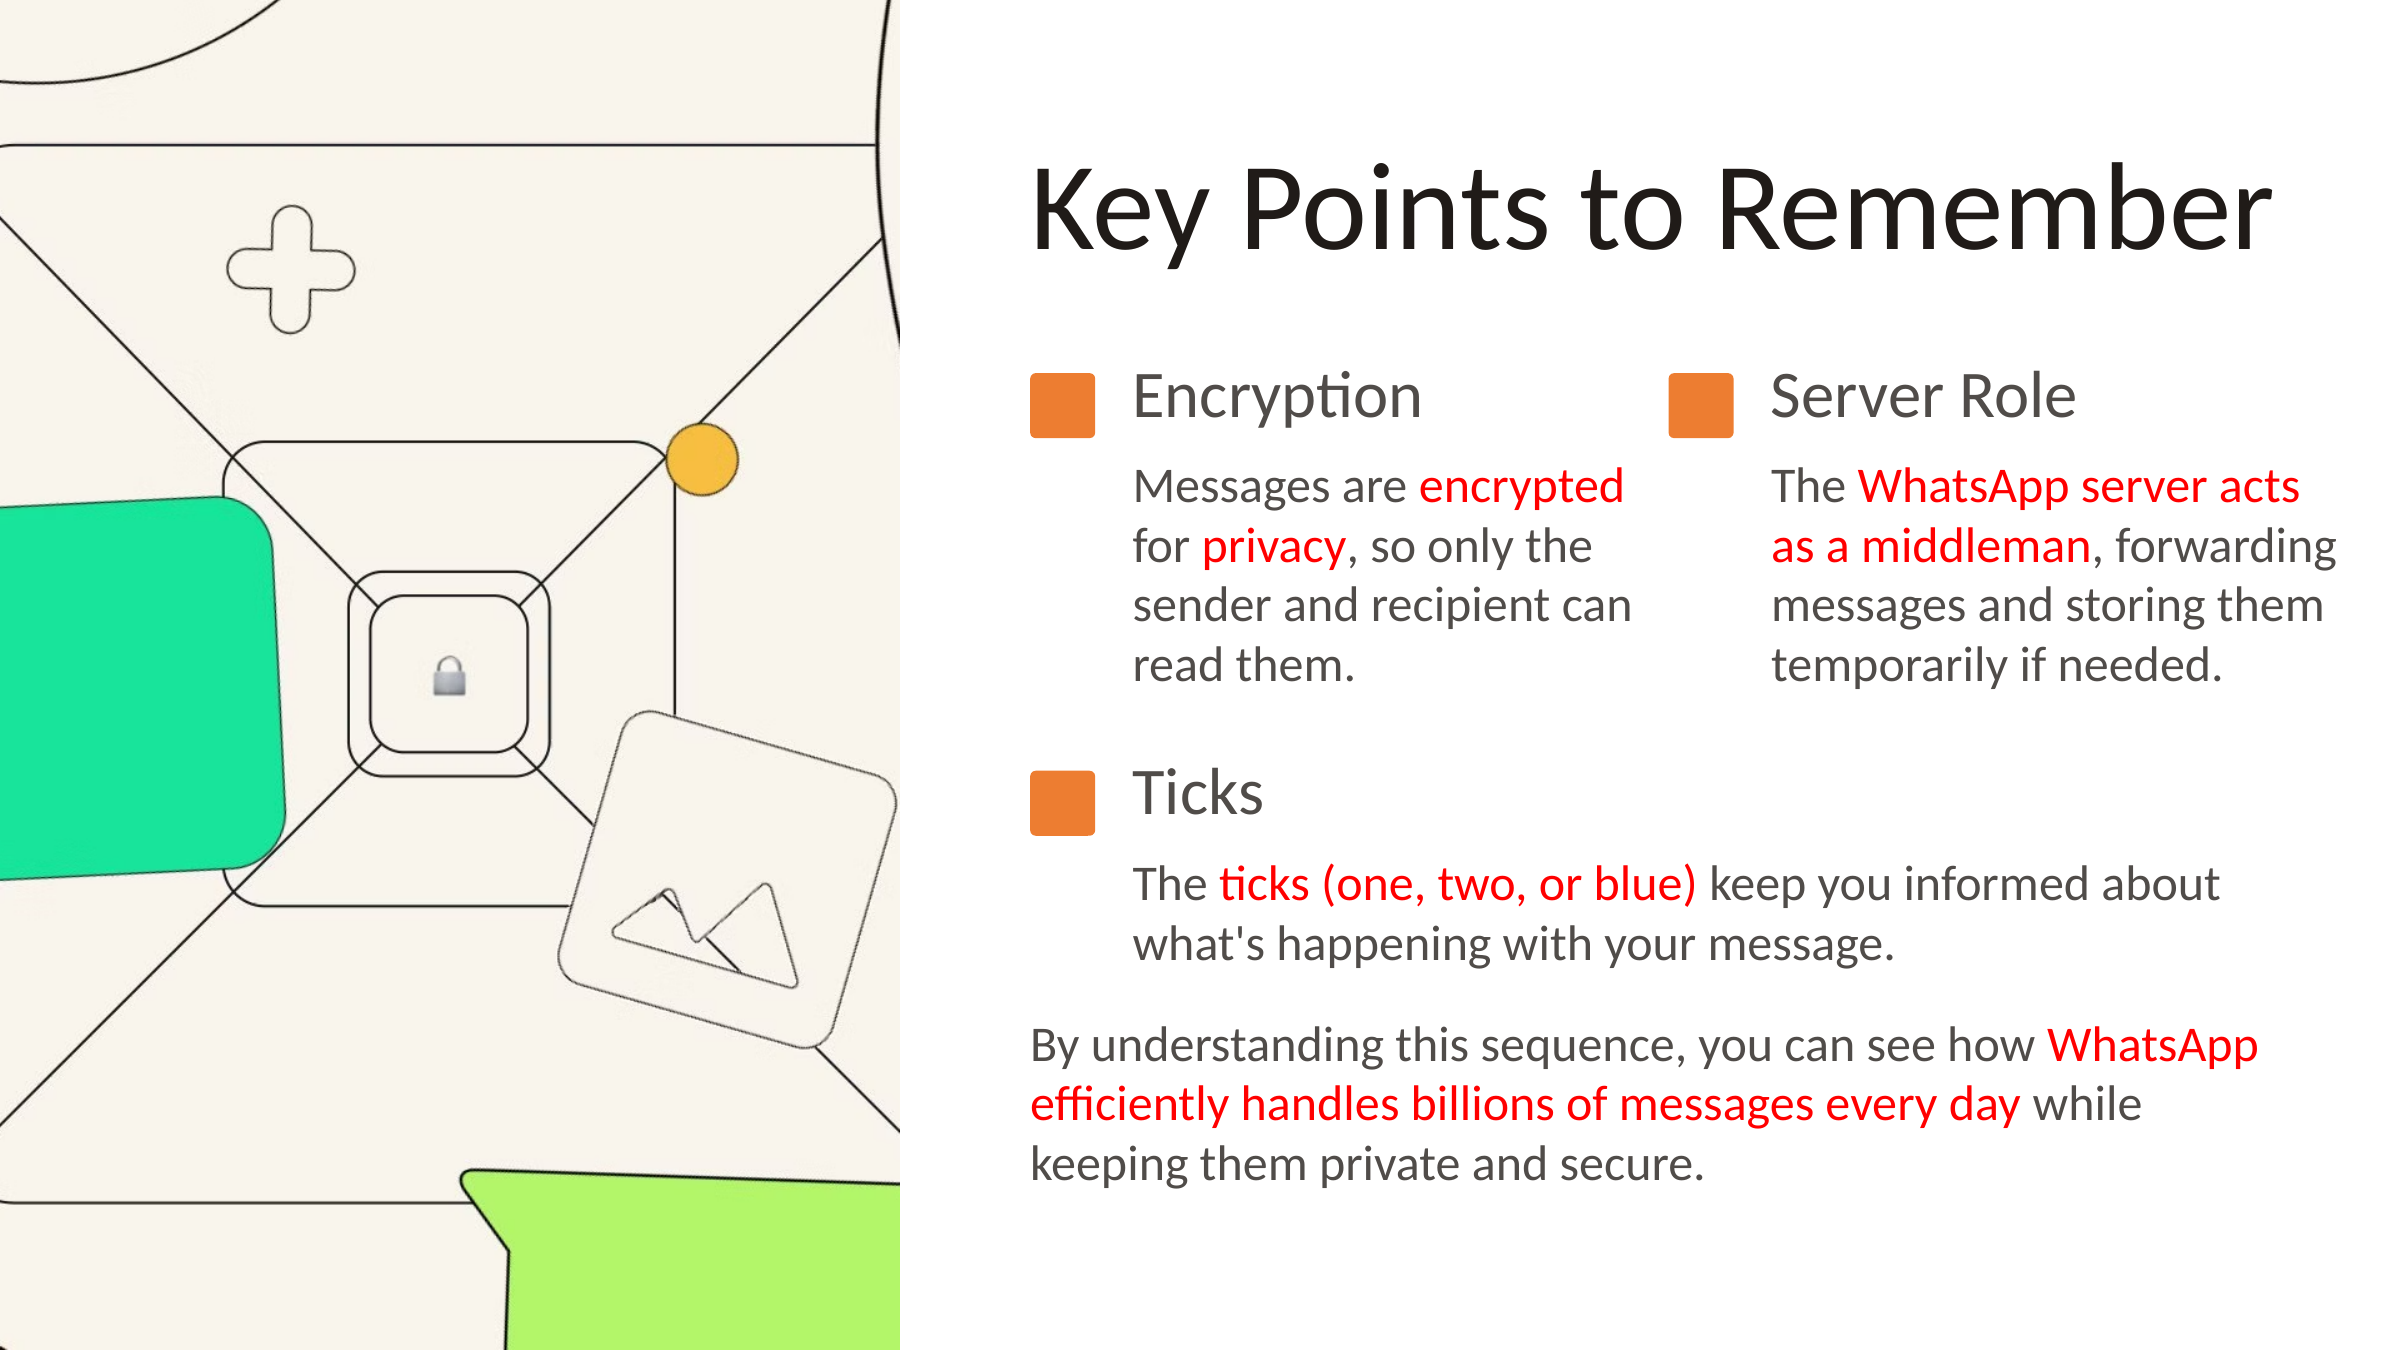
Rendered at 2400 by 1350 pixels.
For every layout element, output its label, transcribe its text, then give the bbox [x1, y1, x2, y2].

text_box Ticks [1132, 770, 1598, 829]
text_box [1030, 770, 1096, 836]
text_box Server Role [1770, 373, 2236, 432]
text_box By understanding this sequence, you can see how WhatsApp efficiently handles billions of messages every day while keeping them private and secure. [1030, 1012, 2270, 1191]
text_box [1668, 373, 1734, 439]
text_box Messages are encrypted for privacy, so only the sender and recipient can read them. [1132, 453, 1669, 633]
text_box [1030, 373, 1096, 439]
picture [0, 0, 900, 1350]
text_box The WhatsApp server acts as a middleman, forwarding messages and storing them temporarily if needed. [1770, 453, 2348, 692]
text_box Encryption [1132, 373, 1598, 432]
text_box The ticks (one, two, or blue) keep you informed about what's happening with your message. [1132, 851, 2270, 971]
text_box Key Points to Remember [1030, 159, 2155, 276]
